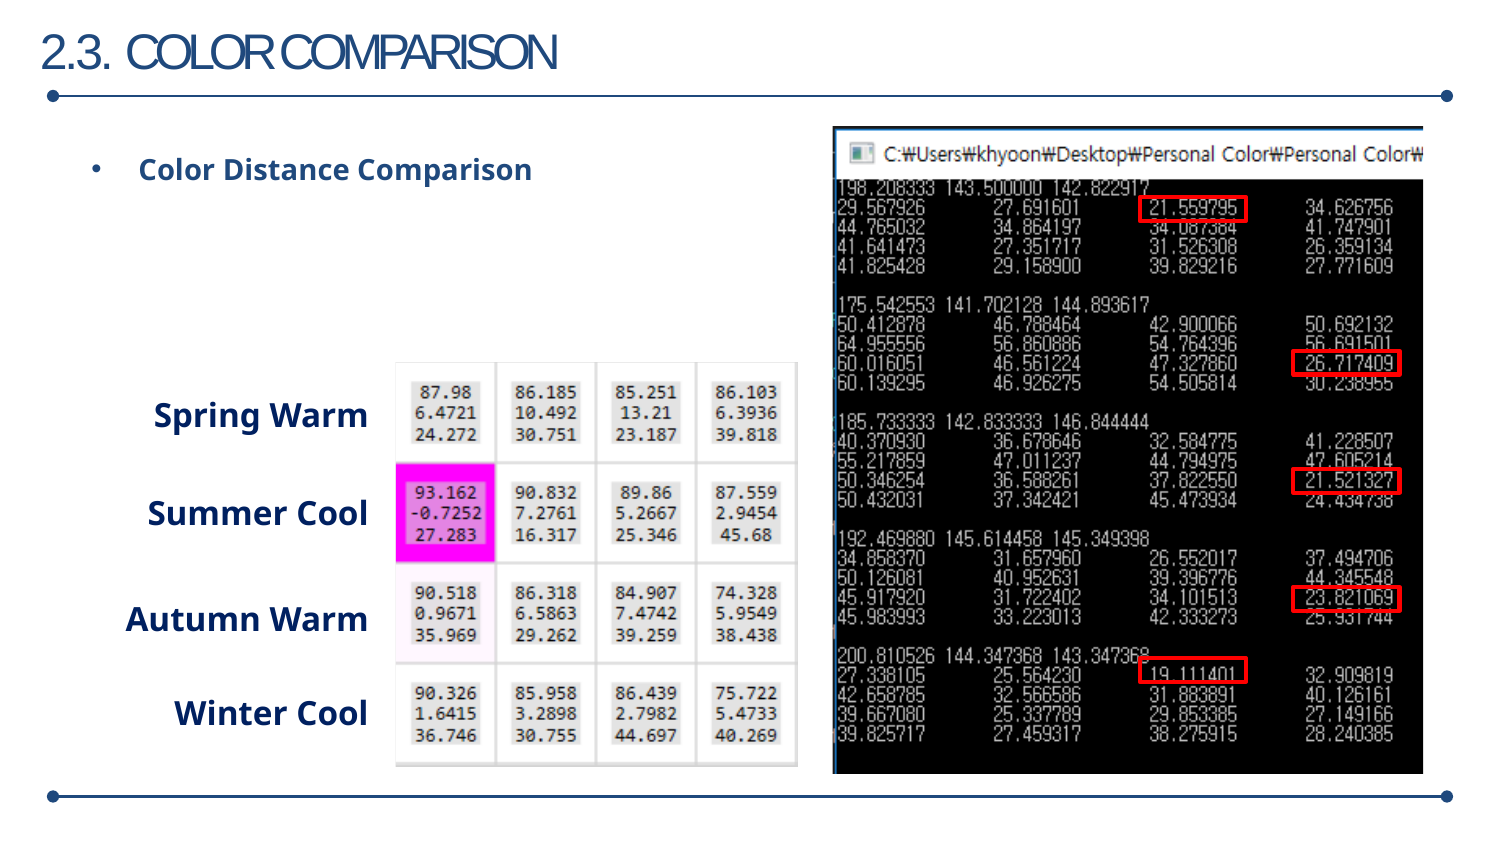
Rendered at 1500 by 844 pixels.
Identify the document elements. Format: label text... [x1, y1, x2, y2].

text_box 2.3. COLOR COMPARISON [24, 12, 576, 88]
text_box Color Distance Comparison [76, 126, 830, 247]
picture [395, 362, 799, 768]
text_box Winter Cool [123, 685, 384, 740]
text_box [832, 126, 1424, 775]
text_box Summer Cool [123, 484, 384, 540]
text_box Autumn Warm [100, 590, 384, 646]
text_box Spring Warm [123, 386, 384, 442]
